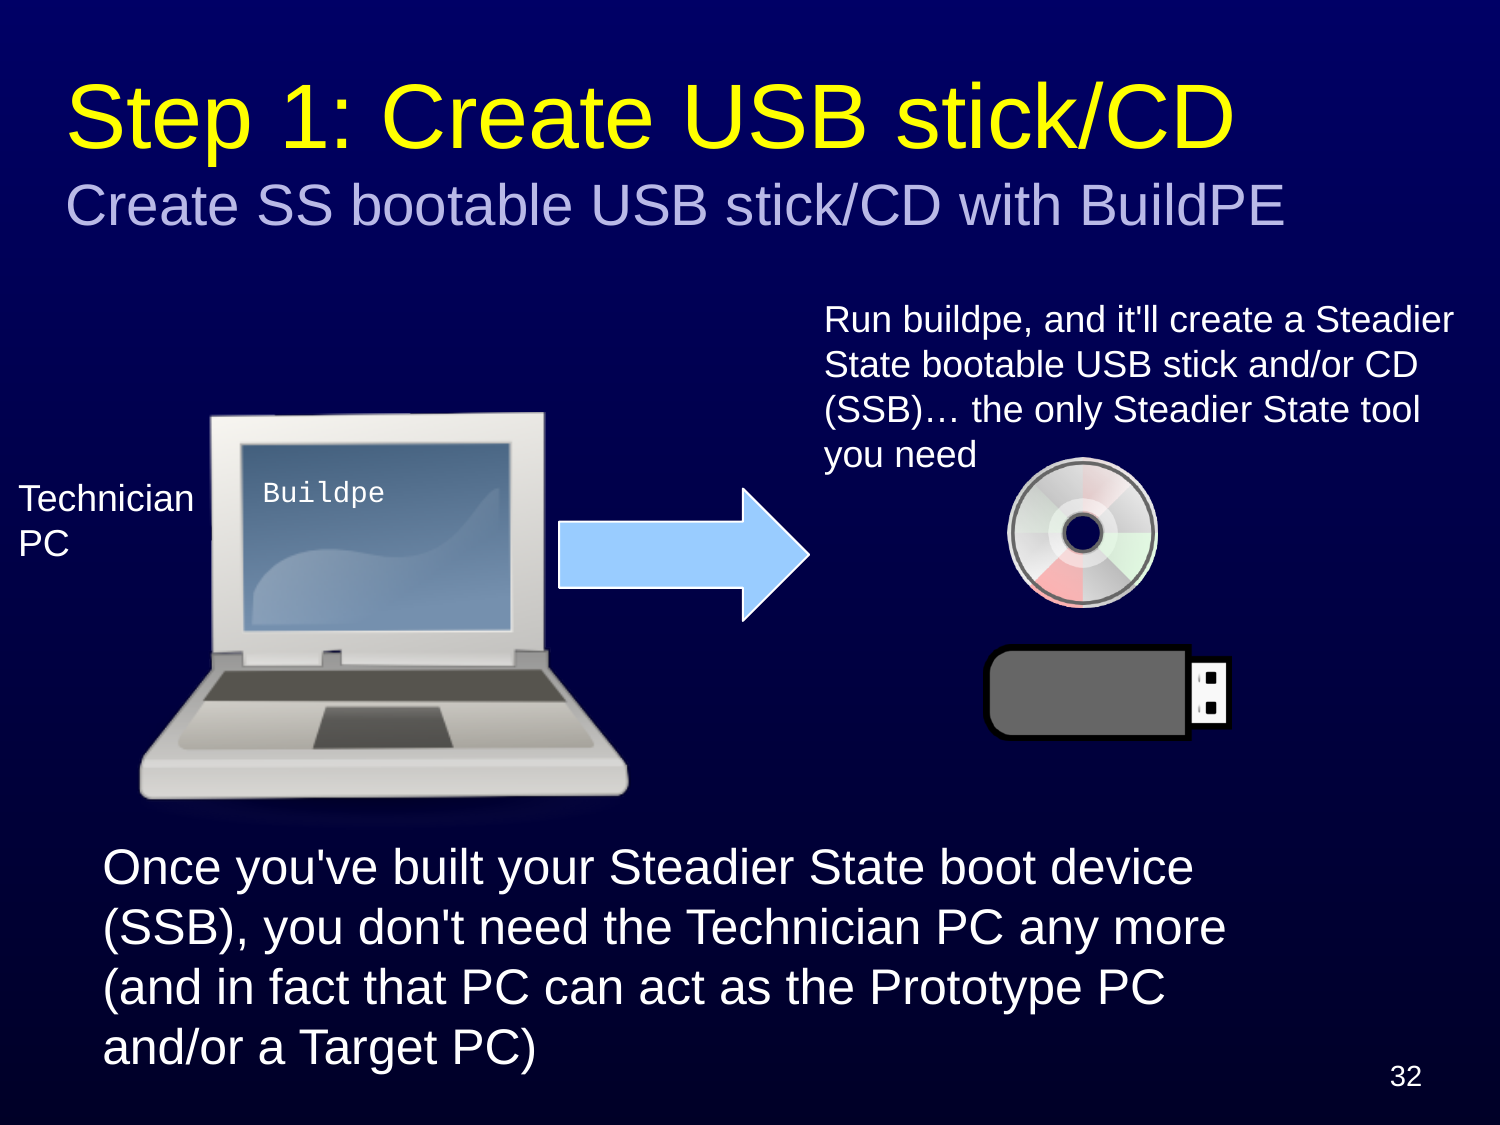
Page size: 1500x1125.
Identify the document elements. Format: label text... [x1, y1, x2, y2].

text_box Once you've built your Steadier State boot device (SSB), you don't need the Technician PC any more (and in fact that PC can act as the Prototype PC and/or a Target PC) [87, 826, 1288, 1082]
slide_number 32 [1125, 1037, 1438, 1113]
picture [129, 412, 631, 830]
title Step 1: Create USB stick/CD Create SS bootable USB stick/CD with BuildPE [50, 56, 1463, 238]
text_box Technician PC [3, 466, 124, 572]
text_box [558, 287, 1485, 741]
